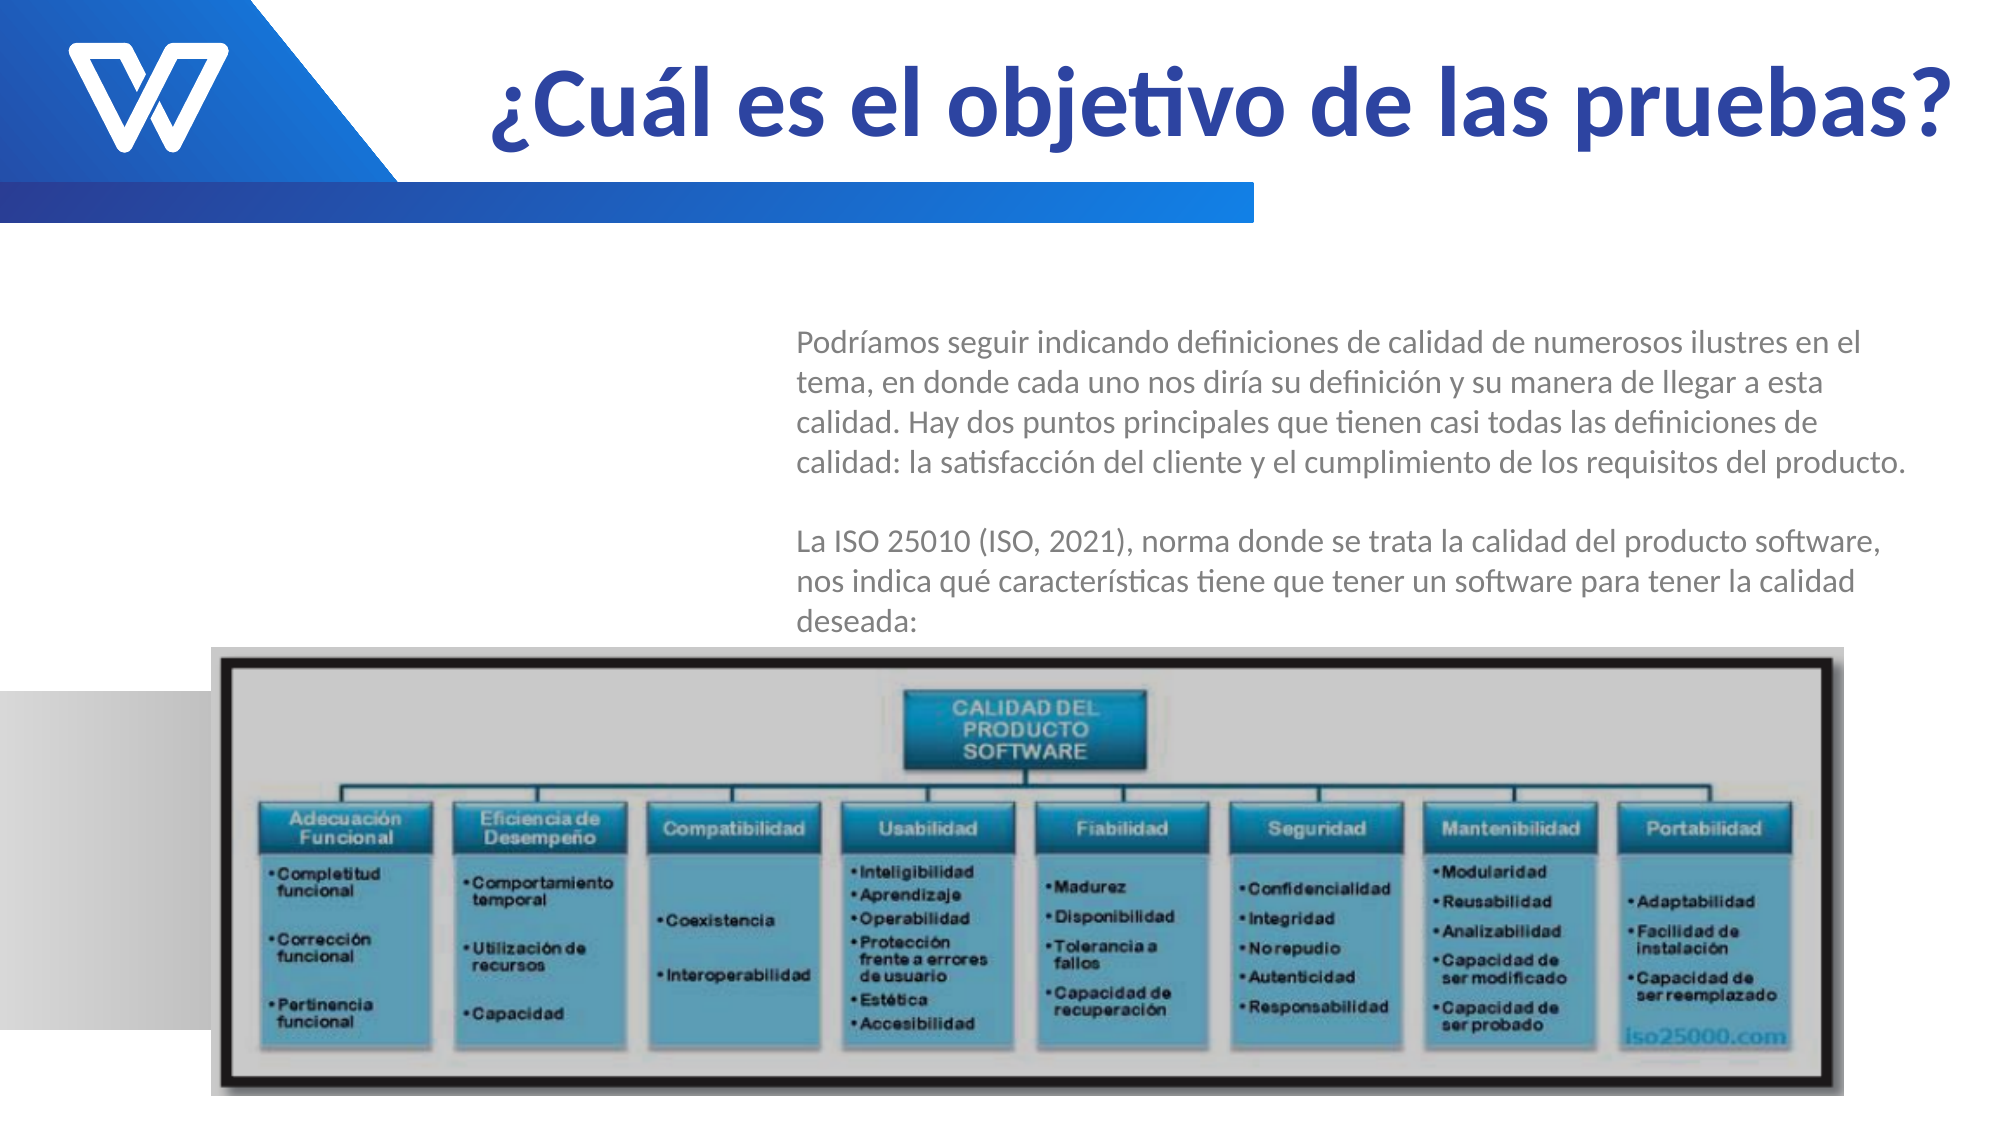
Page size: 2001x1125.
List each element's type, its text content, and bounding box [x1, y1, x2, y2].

text_box [0, 182, 1254, 224]
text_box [69, 36, 229, 159]
text_box [0, 0, 399, 182]
slide_number 21 [1412, 1042, 1863, 1103]
text_box [0, 691, 211, 1030]
picture [211, 647, 1844, 1096]
text_box ¿Cuál es el objetivo de las pruebas? [472, 29, 1971, 164]
text_box Podríamos seguir indicando definiciones de calidad de numerosos ilustres en el tema, en donde cada uno nos diría su definición y su manera de llegar a esta calidad. Hay dos puntos principales que tienen casi todas las definiciones de calidad: la satisfacción del cliente y el cumplimiento de los requisitos del producto. La ISO 25010 (ISO, 2021), norma donde se trata la calidad del producto software, nos indica qué características tiene que tener un software para tener la calidad deseada: [781, 312, 1924, 647]
